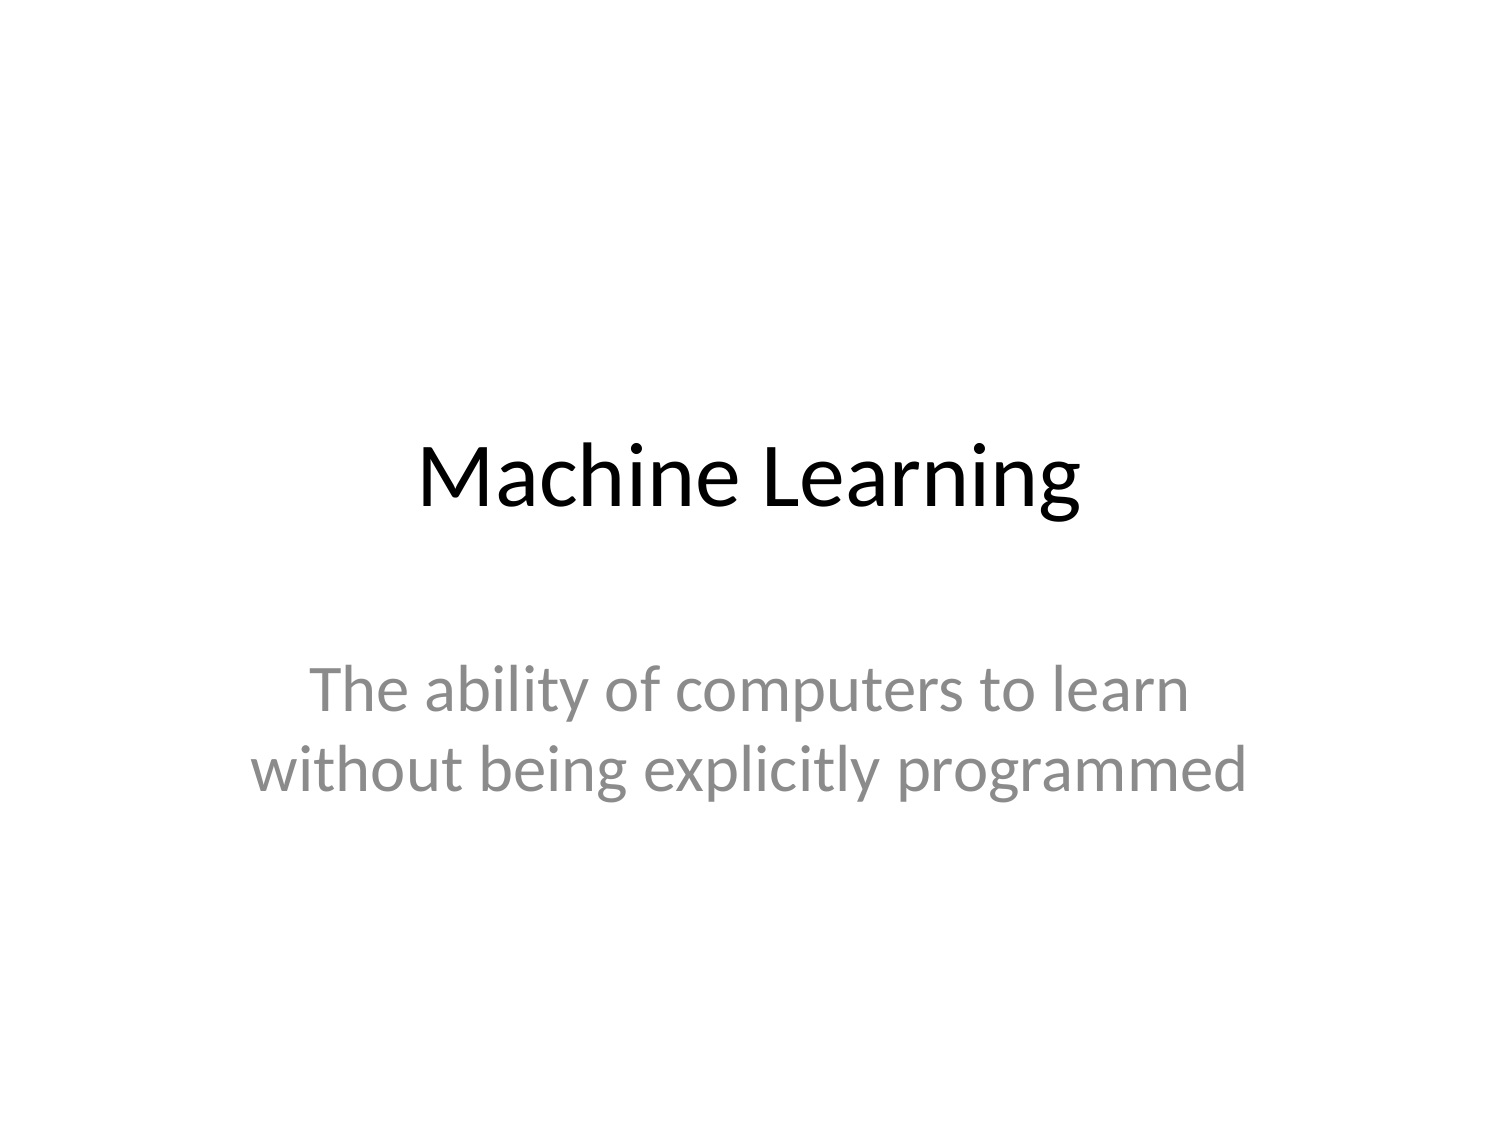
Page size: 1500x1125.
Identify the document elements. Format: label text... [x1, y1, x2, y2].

subtitle The ability of computers to learn without being explicitly programmed [225, 637, 1275, 925]
title Machine Learning [112, 349, 1388, 591]
